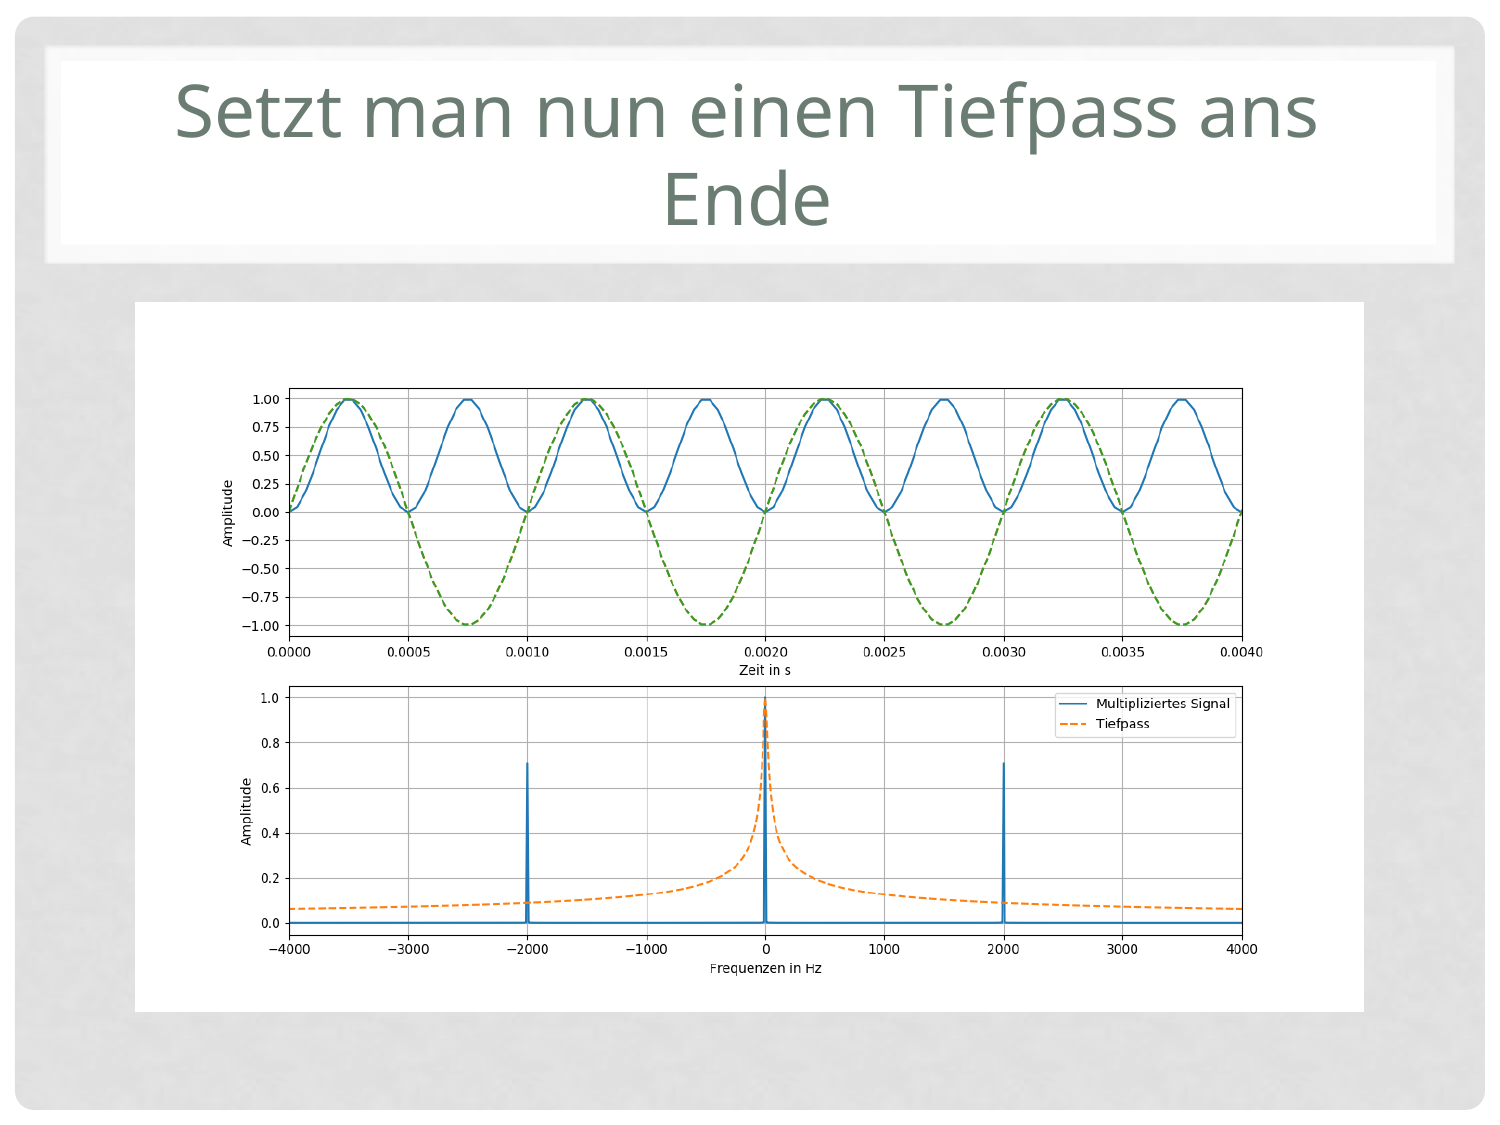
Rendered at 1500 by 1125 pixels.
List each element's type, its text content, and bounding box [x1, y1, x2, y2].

picture [135, 302, 1365, 1012]
title Setzt man nun einen Tiefpass ans Ende [69, 66, 1425, 238]
